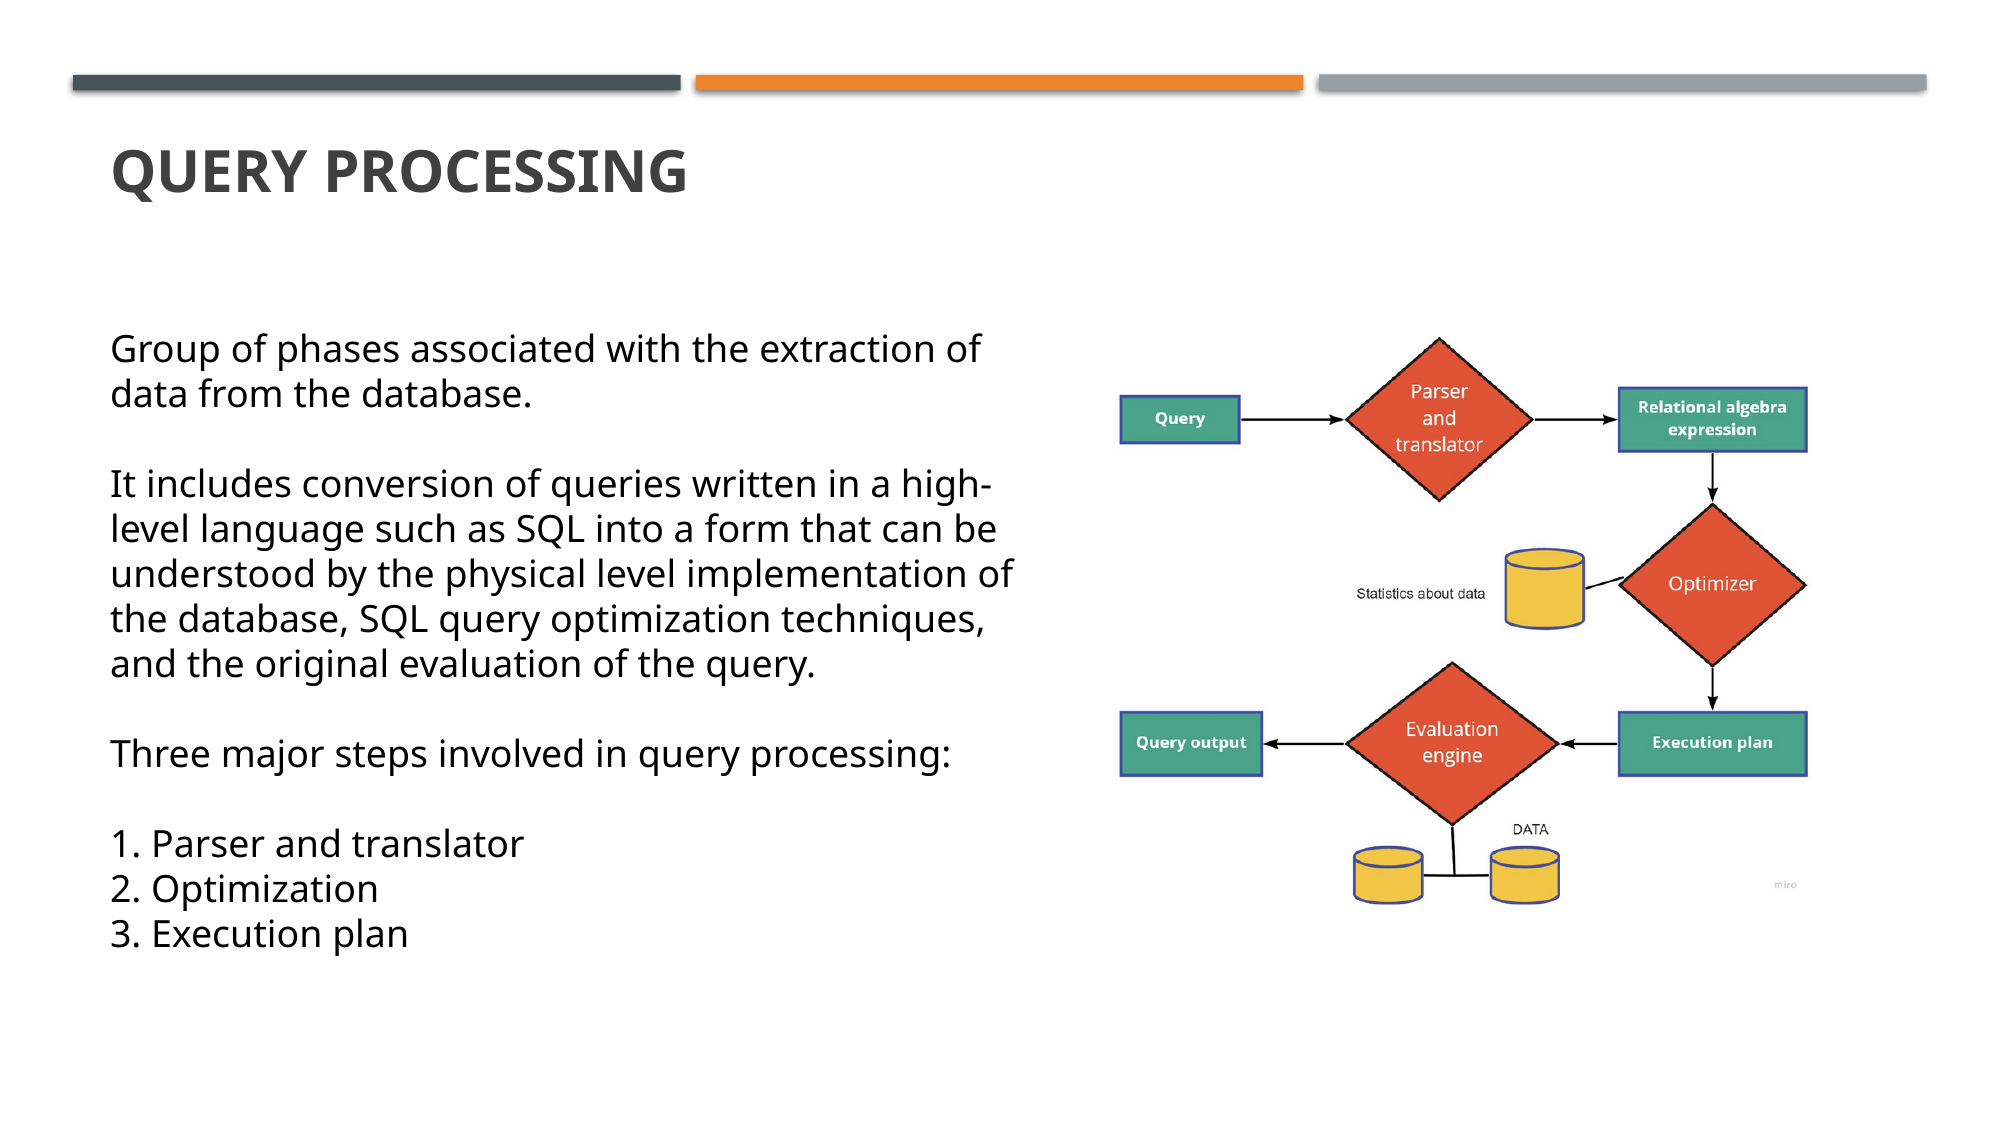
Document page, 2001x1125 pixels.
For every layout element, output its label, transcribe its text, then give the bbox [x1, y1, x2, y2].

text_box Group of phases associated with the extraction of data from the database. It includes conversion of queries written in a high-level language such as SQL into a form that can be understood by the physical level implementation of the database, SQL query optimization techniques, and the original evaluation of the query. Three major steps involved in query processing: 1. Parser and translator 2. Optimization 3. Execution plan [95, 317, 1033, 963]
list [1096, 317, 1819, 915]
title Query Processing [95, 115, 1905, 283]
